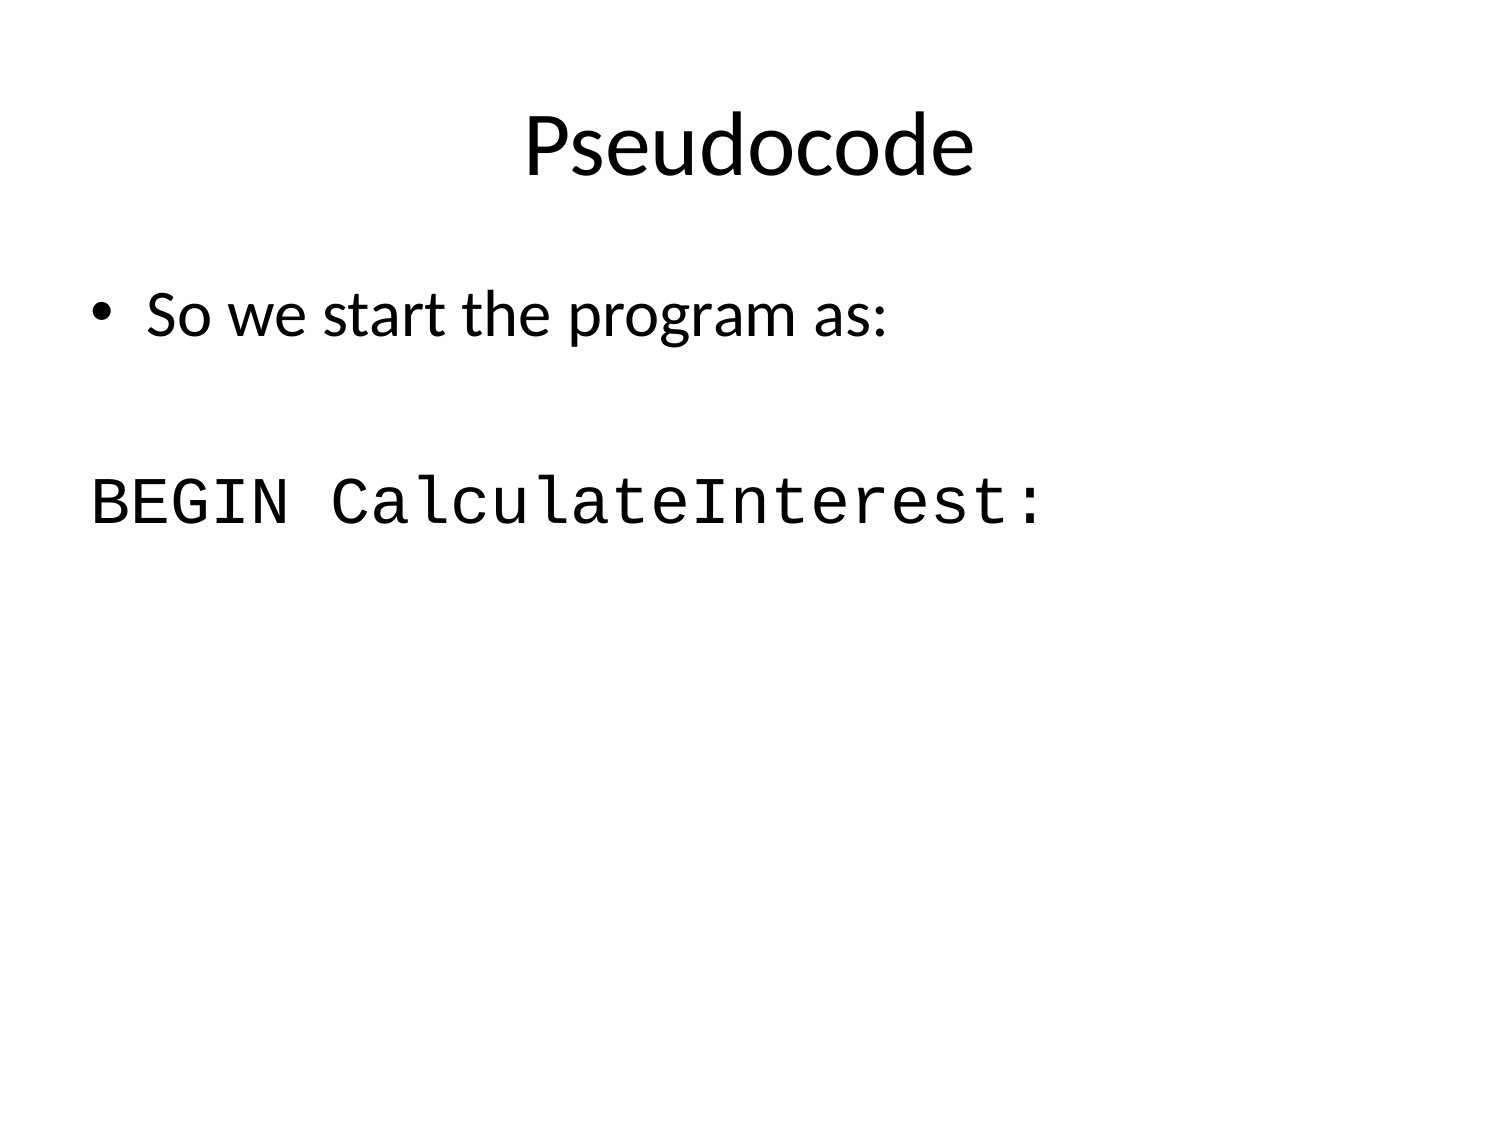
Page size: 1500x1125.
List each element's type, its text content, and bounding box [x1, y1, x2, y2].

list So we start the program as: BEGIN CalculateInterest: [75, 262, 1425, 1005]
title Pseudocode [75, 45, 1425, 233]
